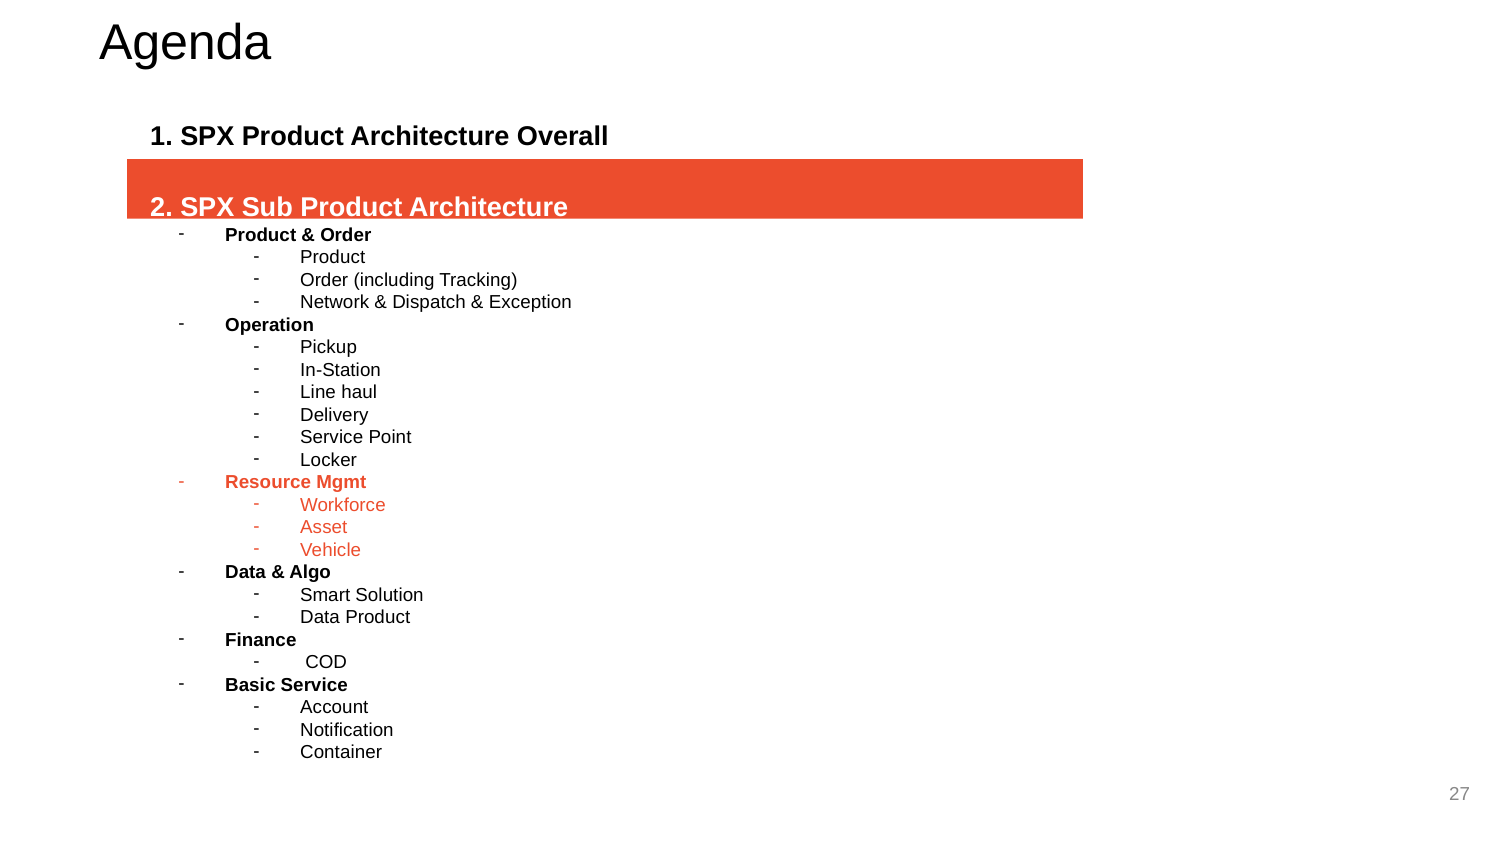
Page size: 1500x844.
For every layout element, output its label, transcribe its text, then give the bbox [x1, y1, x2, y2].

text_box [800, 159, 1083, 219]
slide_number ‹#› [1442, 542, 1476, 844]
text_box [127, 159, 135, 219]
title Agenda [90, 7, 1413, 80]
text_box 1. SPX Product Architecture Overall 2. SPX Sub Product Architecture Product & Order Product Order (including Tracking) Network & Dispatch & Exception Operation Pickup In-Station Line haul Delivery Service Point Locker Resource Mgmt Workforce Asset Vehicle Data & Algo Smart Solution Data Product Finance COD Basic Service Account Notification Container [135, 103, 800, 778]
